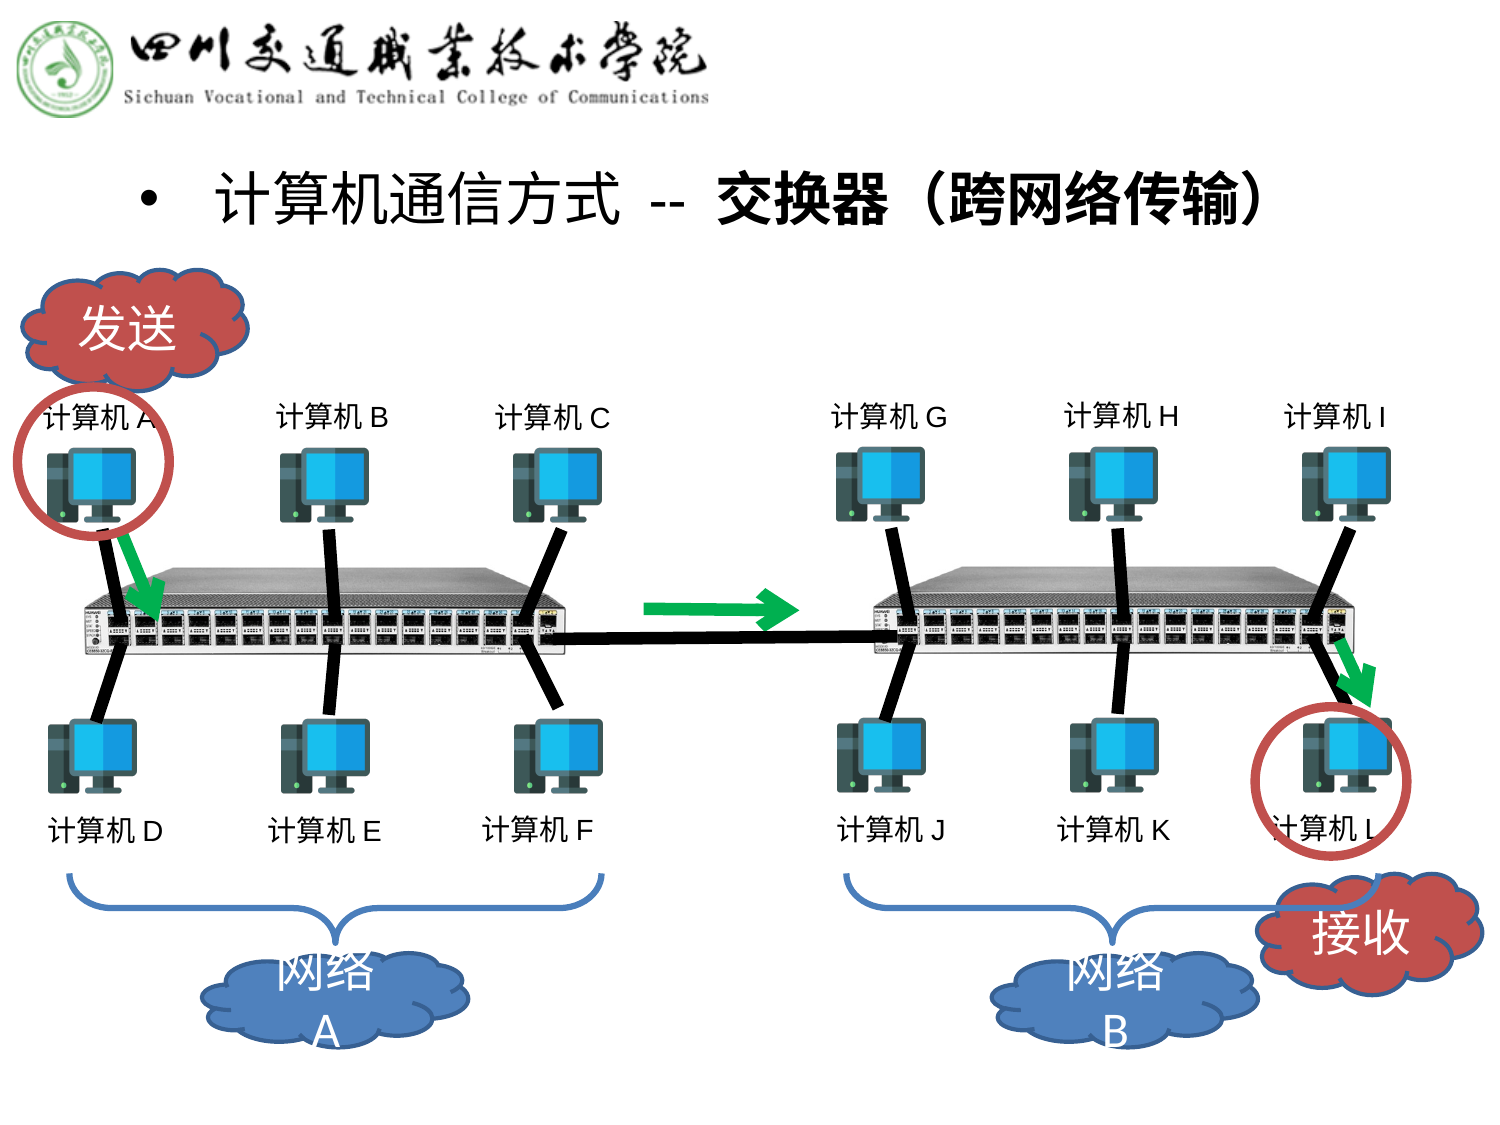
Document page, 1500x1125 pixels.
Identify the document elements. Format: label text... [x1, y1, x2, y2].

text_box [884, 642, 911, 722]
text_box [1311, 635, 1348, 707]
picture [1303, 706, 1392, 804]
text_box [1339, 639, 1371, 709]
text_box 计算机J [821, 803, 969, 854]
picture [12, 21, 715, 118]
text_box 计算机I [1268, 391, 1416, 441]
text_box 计算机L [1362, 814, 1403, 853]
picture [1069, 435, 1158, 533]
text_box 计算机K [1041, 803, 1189, 854]
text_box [1117, 642, 1125, 715]
text_box 网络 B [989, 950, 1261, 1050]
text_box [67, 384, 119, 389]
text_box [845, 873, 1380, 944]
text_box 接收 [1254, 871, 1485, 998]
text_box 计算机L [1255, 803, 1300, 853]
text_box [15, 433, 21, 491]
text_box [1117, 528, 1125, 622]
picture [1070, 706, 1159, 804]
text_box [1253, 712, 1409, 859]
text_box [68, 873, 603, 944]
text_box 计算机通信方式 -- 交换器（跨网络传输） [136, 125, 1425, 233]
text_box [890, 527, 911, 622]
text_box 网络 A [199, 950, 471, 1050]
text_box 计算机H [1048, 390, 1196, 440]
text_box 发送 [20, 267, 250, 389]
picture [836, 435, 925, 533]
picture [869, 556, 1356, 665]
text_box 计算机G [815, 391, 963, 441]
picture [837, 706, 926, 804]
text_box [1311, 528, 1351, 622]
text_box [26, 390, 628, 848]
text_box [552, 636, 898, 640]
picture [1302, 435, 1391, 533]
